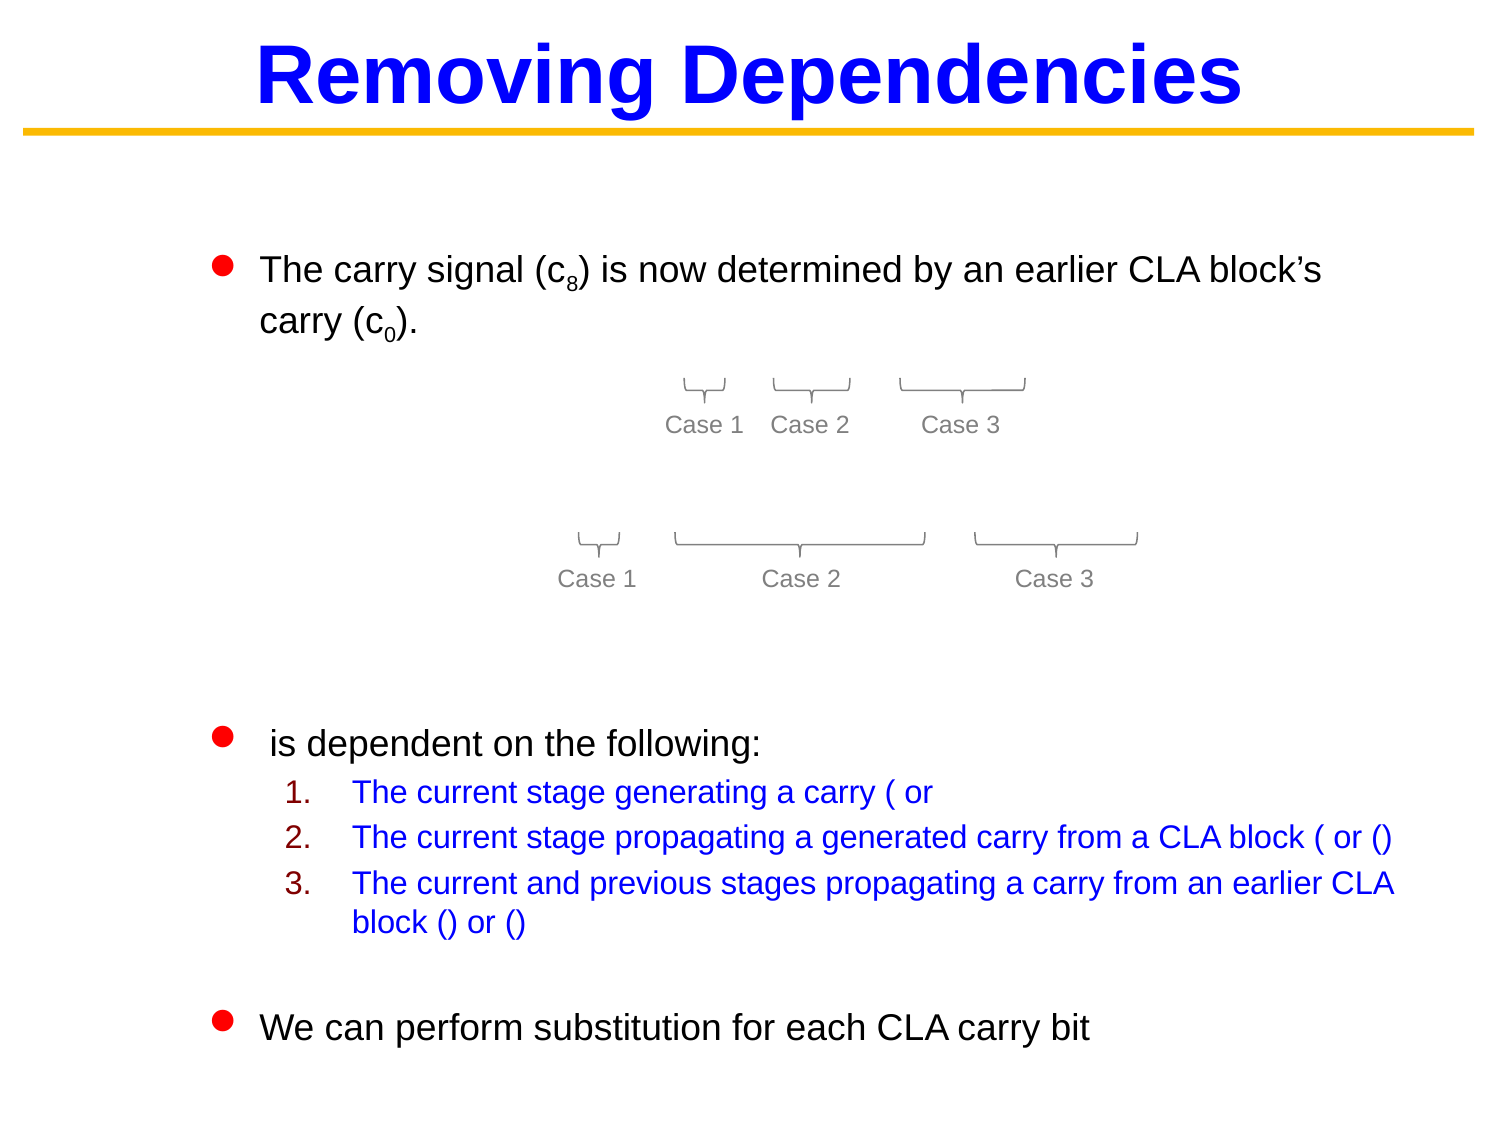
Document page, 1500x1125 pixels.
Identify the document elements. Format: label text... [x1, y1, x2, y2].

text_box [649, 377, 1026, 447]
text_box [542, 531, 1138, 602]
title Removing Dependencies [28, 20, 1472, 121]
